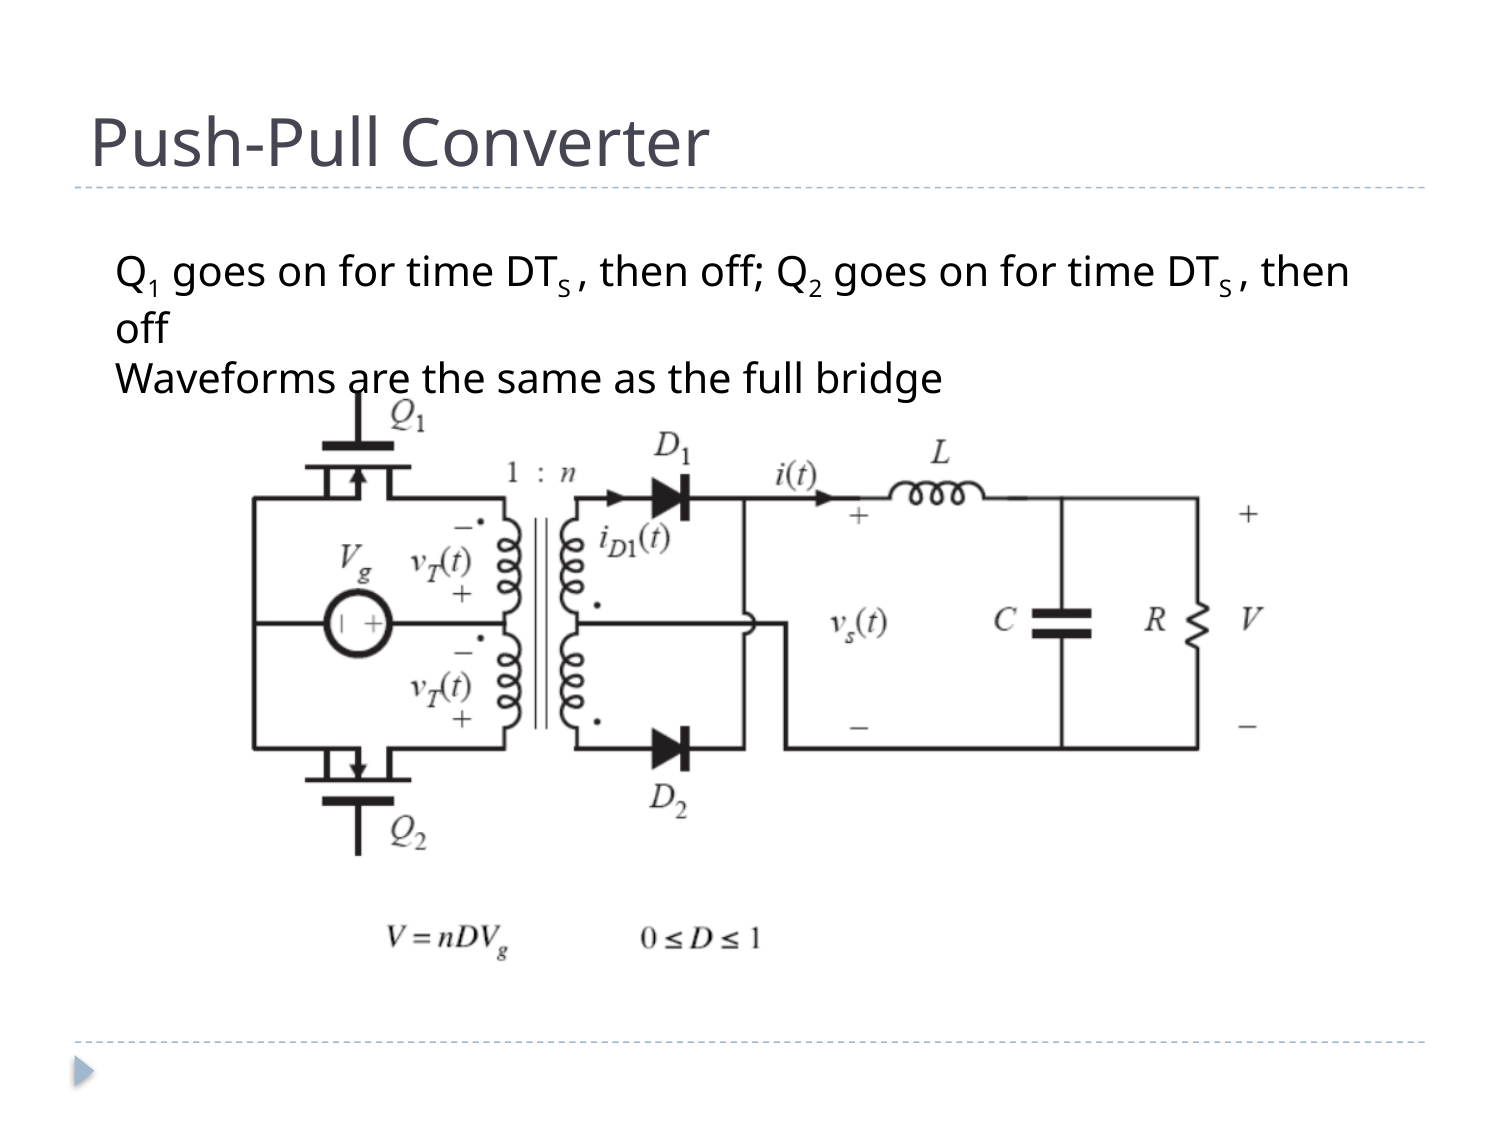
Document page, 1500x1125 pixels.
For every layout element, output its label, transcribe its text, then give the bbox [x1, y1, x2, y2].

title Push-Pull Converter [75, 24, 1425, 188]
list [199, 374, 1293, 986]
text_box Q1 goes on for time DTS , then off; Q2 goes on for time DTS , then off Waveforms are the same as the full bridge [99, 237, 1413, 410]
